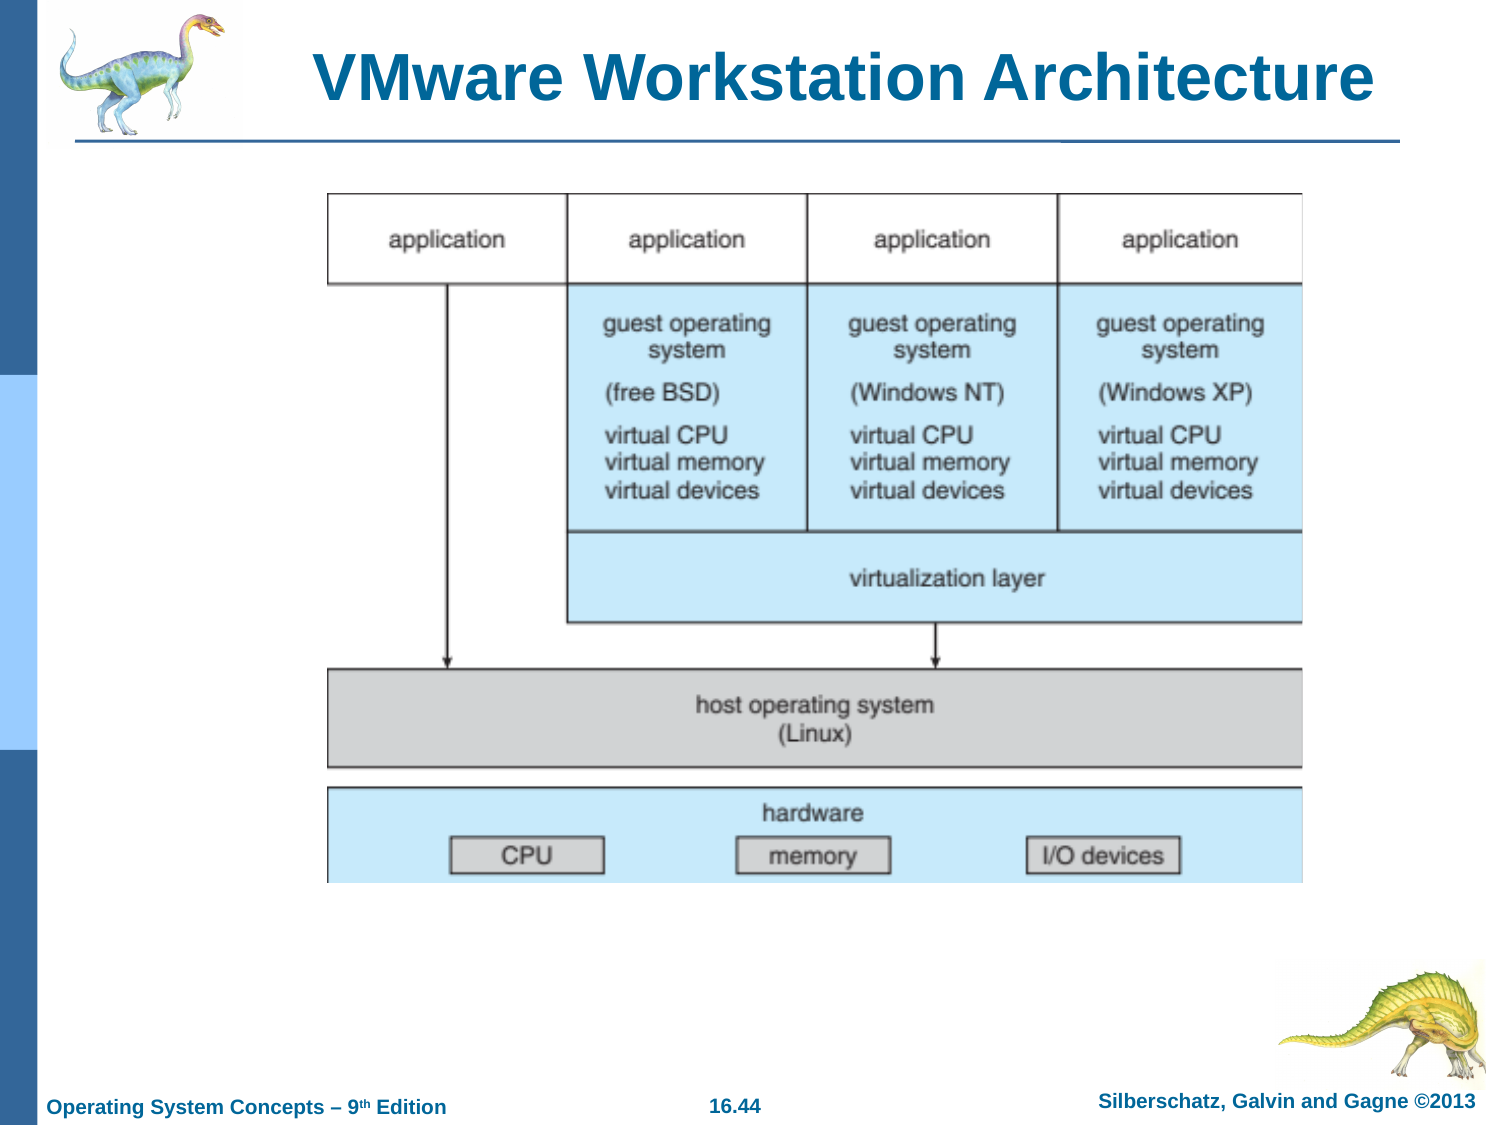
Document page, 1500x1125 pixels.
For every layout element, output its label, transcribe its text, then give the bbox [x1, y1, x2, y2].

title VMware Workstation Architecture [169, 27, 1500, 122]
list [188, 193, 1441, 883]
picture [46, 0, 243, 149]
picture [1275, 959, 1486, 1090]
